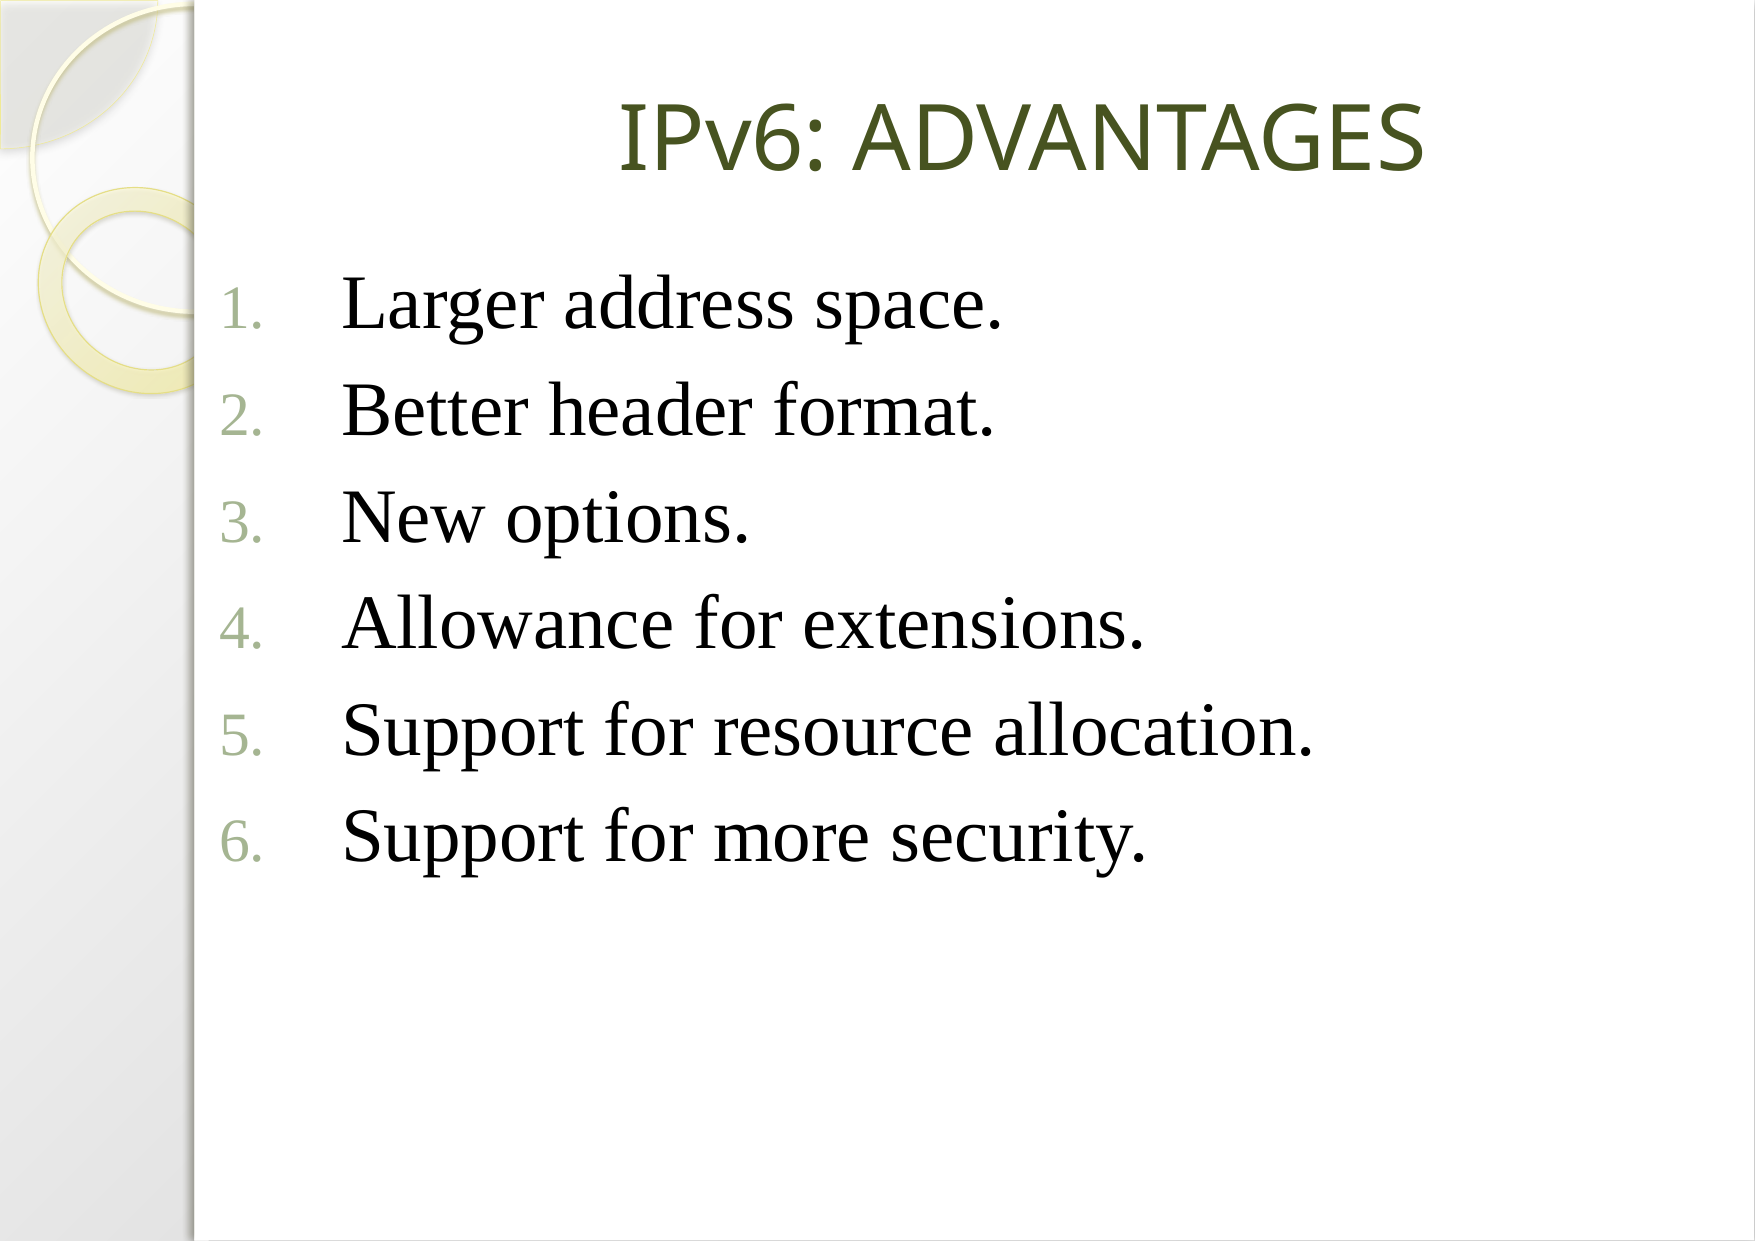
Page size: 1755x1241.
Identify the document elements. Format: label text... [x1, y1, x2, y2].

list Larger address space. Better header format. New options. Allowance for extensions. Support for resource allocation. Support for more security. [202, 243, 1550, 897]
title IPv6: ADVANTAGES [290, 70, 1755, 199]
